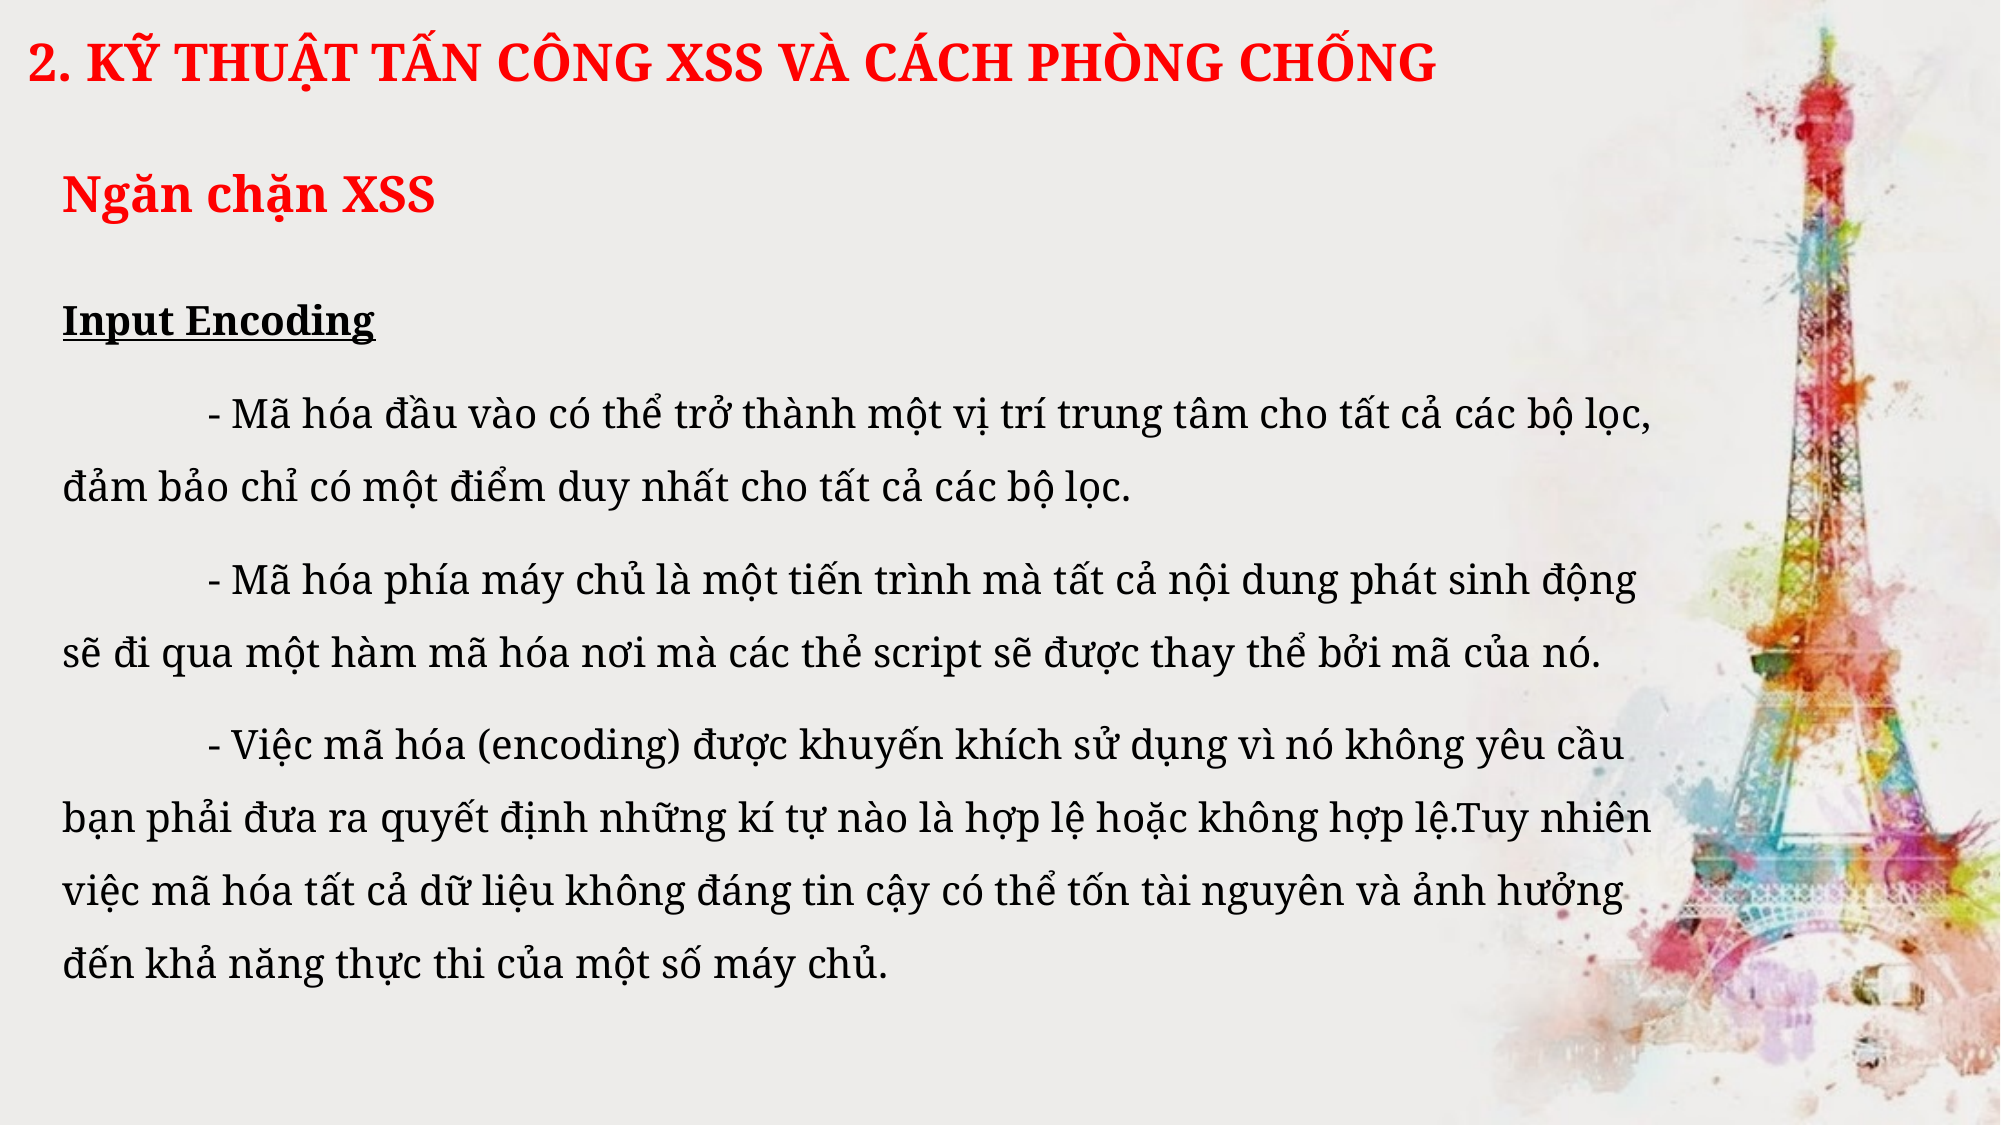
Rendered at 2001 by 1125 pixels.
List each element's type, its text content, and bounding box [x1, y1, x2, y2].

picture [0, 0, 2001, 1125]
text_box 2. KỸ THUẬT TẤN CÔNG XSS VÀ CÁCH PHÒNG CHỐNG [13, 20, 1601, 110]
text_box Input Encoding - Mã hóa đầu vào có thể trở thành một vị trí trung tâm cho tất cả các bộ lọc, đảm bảo chỉ có một điểm duy nhất cho tất cả các bộ lọc. - Mã hóa phía máy chủ là một tiến trình mà tất cả nội dung phát sinh động sẽ đi qua một hàm mã hóa nơi mà các thẻ script sẽ được thay thể bởi mã của nó. - Việc mã hóa (encoding) được khuyến khích sử dụng vì nó không yêu cầu bạn phải đưa ra quyết định những kí tự nào là hợp lệ hoặc không hợp lệ.Tuy nhiên việc mã hóa tất cả dữ liệu không đáng tin cậy có thể tốn tài nguyên và ảnh hưởng đến khả năng thực thi của một số máy chủ. [48, 263, 1685, 1051]
text_box Ngăn chặn XSS [48, 141, 627, 231]
